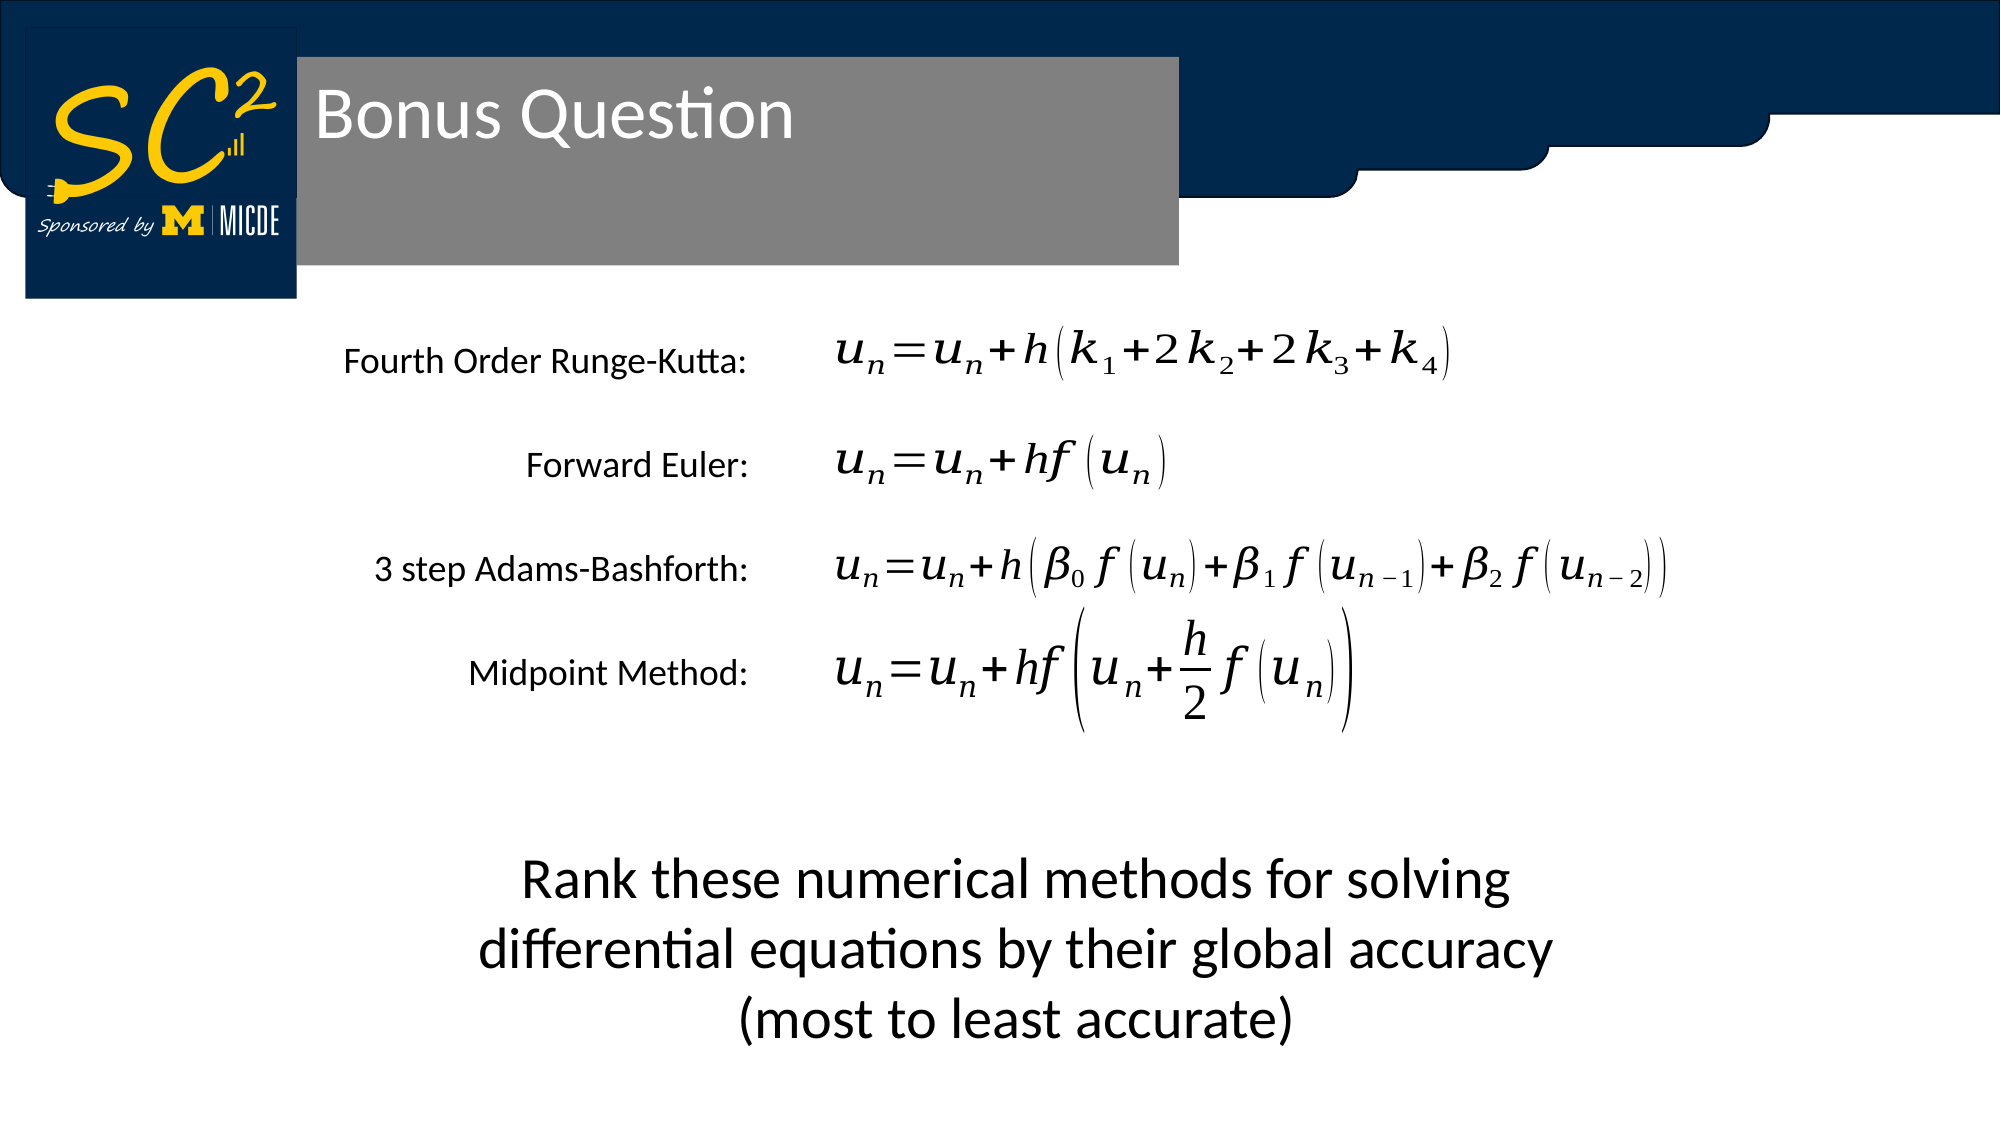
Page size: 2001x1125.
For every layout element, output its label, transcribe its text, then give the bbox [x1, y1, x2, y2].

text_box Rank these numerical methods for solving differential equations by their global accuracy (most to least accurate) [461, 833, 1572, 1058]
text_box [297, 56, 1180, 266]
text_box Bonus Question [299, 56, 812, 162]
text_box 3 step Adams-Bashforth: [358, 536, 764, 597]
text_box Forward Euler: [511, 432, 765, 493]
text_box Fourth Order Runge-Kutta: [328, 328, 763, 389]
text_box Midpoint Method: [453, 640, 764, 701]
text_box [0, 0, 2000, 198]
picture [25, 27, 297, 299]
